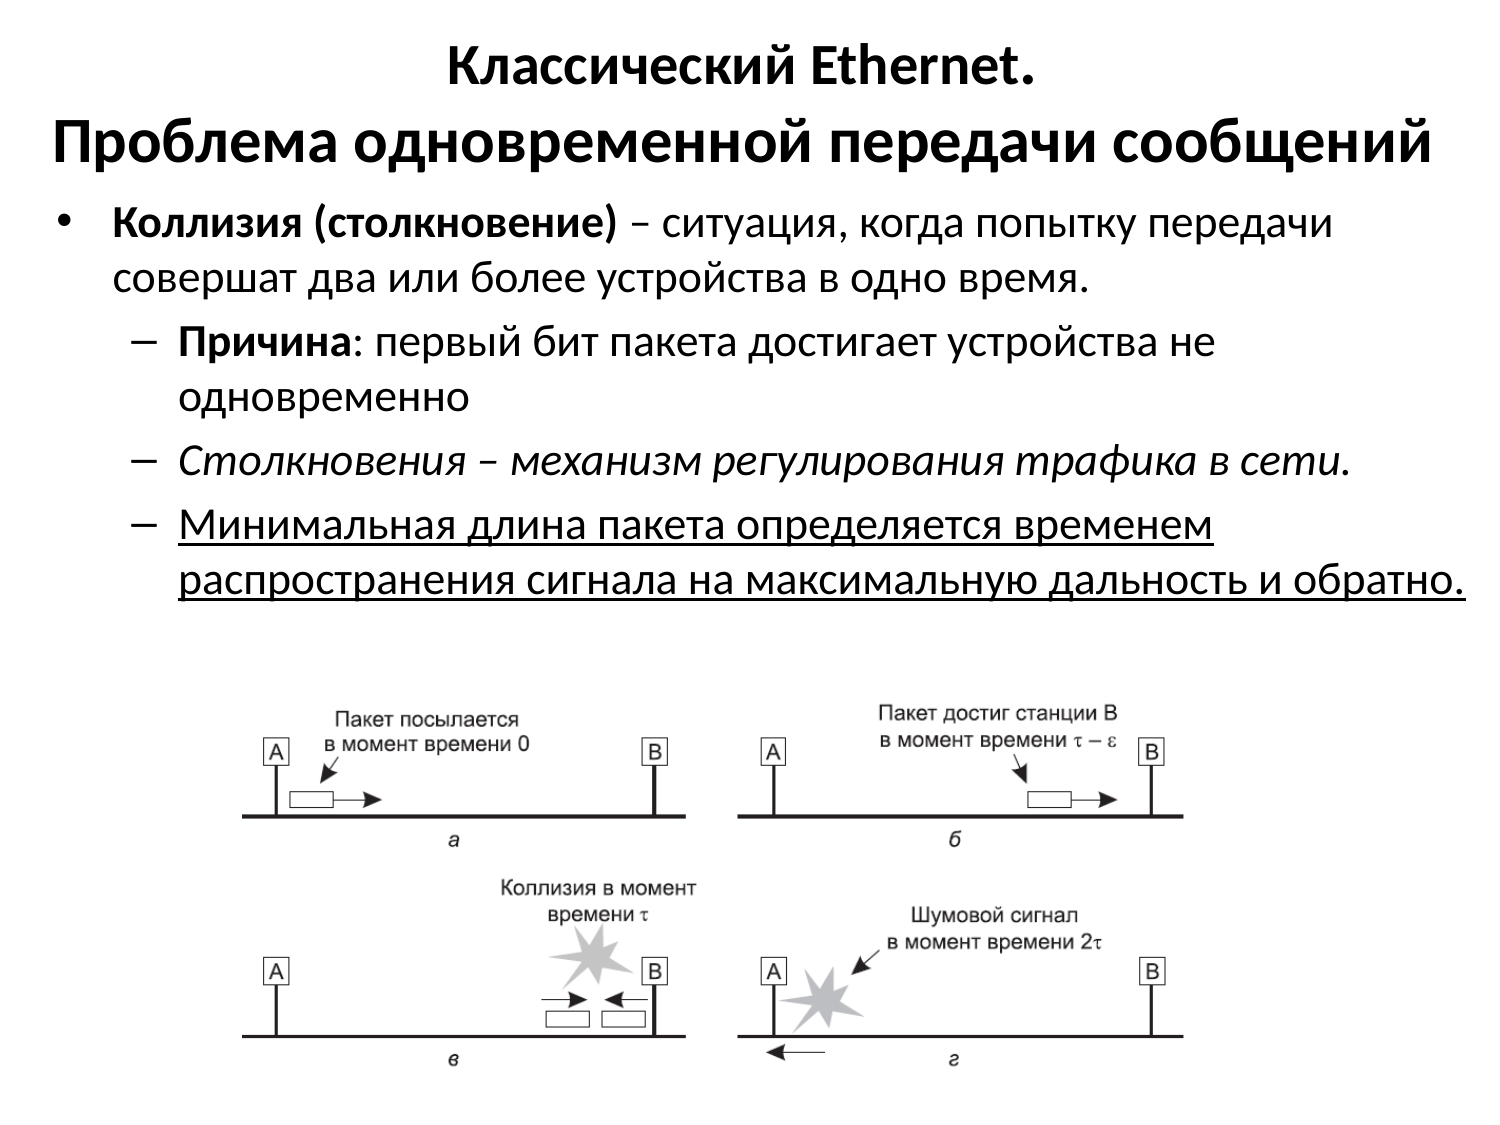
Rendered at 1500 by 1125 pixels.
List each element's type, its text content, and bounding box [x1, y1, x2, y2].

picture [241, 692, 1214, 1075]
list Коллизия (столкновение) – ситуация, когда попытку передачи совершат два или более устройства в одно время. Причина: первый бит пакета достигает устройства не одновременно Столкновения – механизм регулирования трафика в сети. Минимальная длина пакета определяется временем распространения сигнала на максимальную дальность и обратно. [41, 184, 1483, 1071]
title Классический Ethernet. Проблема одновременной передачи сообщений [29, 45, 1471, 149]
